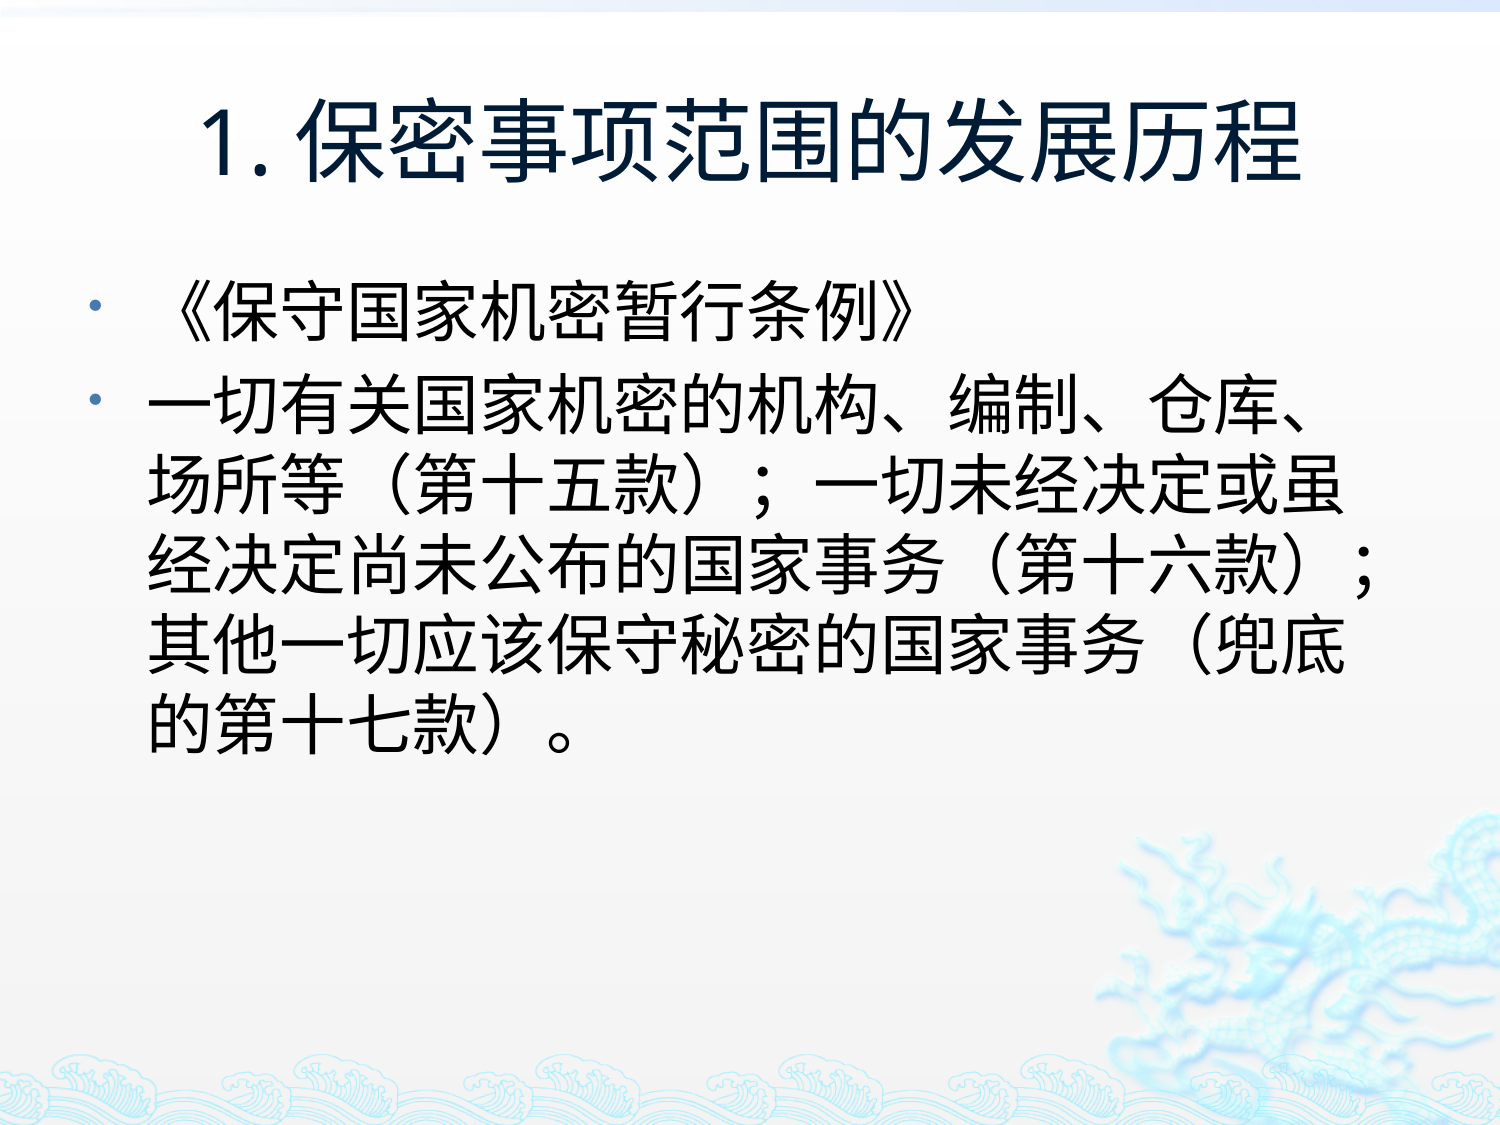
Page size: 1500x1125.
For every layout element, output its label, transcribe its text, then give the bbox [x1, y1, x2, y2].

title 1.保密事项范围的发展历程 [75, 45, 1425, 233]
list 《保守国家机密暂行条例》 一切有关国家机密的机构、编制、仓库、场所等（第十五款）；一切未经决定或虽经决定尚未公布的国家事务（第十六款）；其他一切应该保守秘密的国家事务（兜底的第十七款）。 [75, 262, 1425, 1005]
